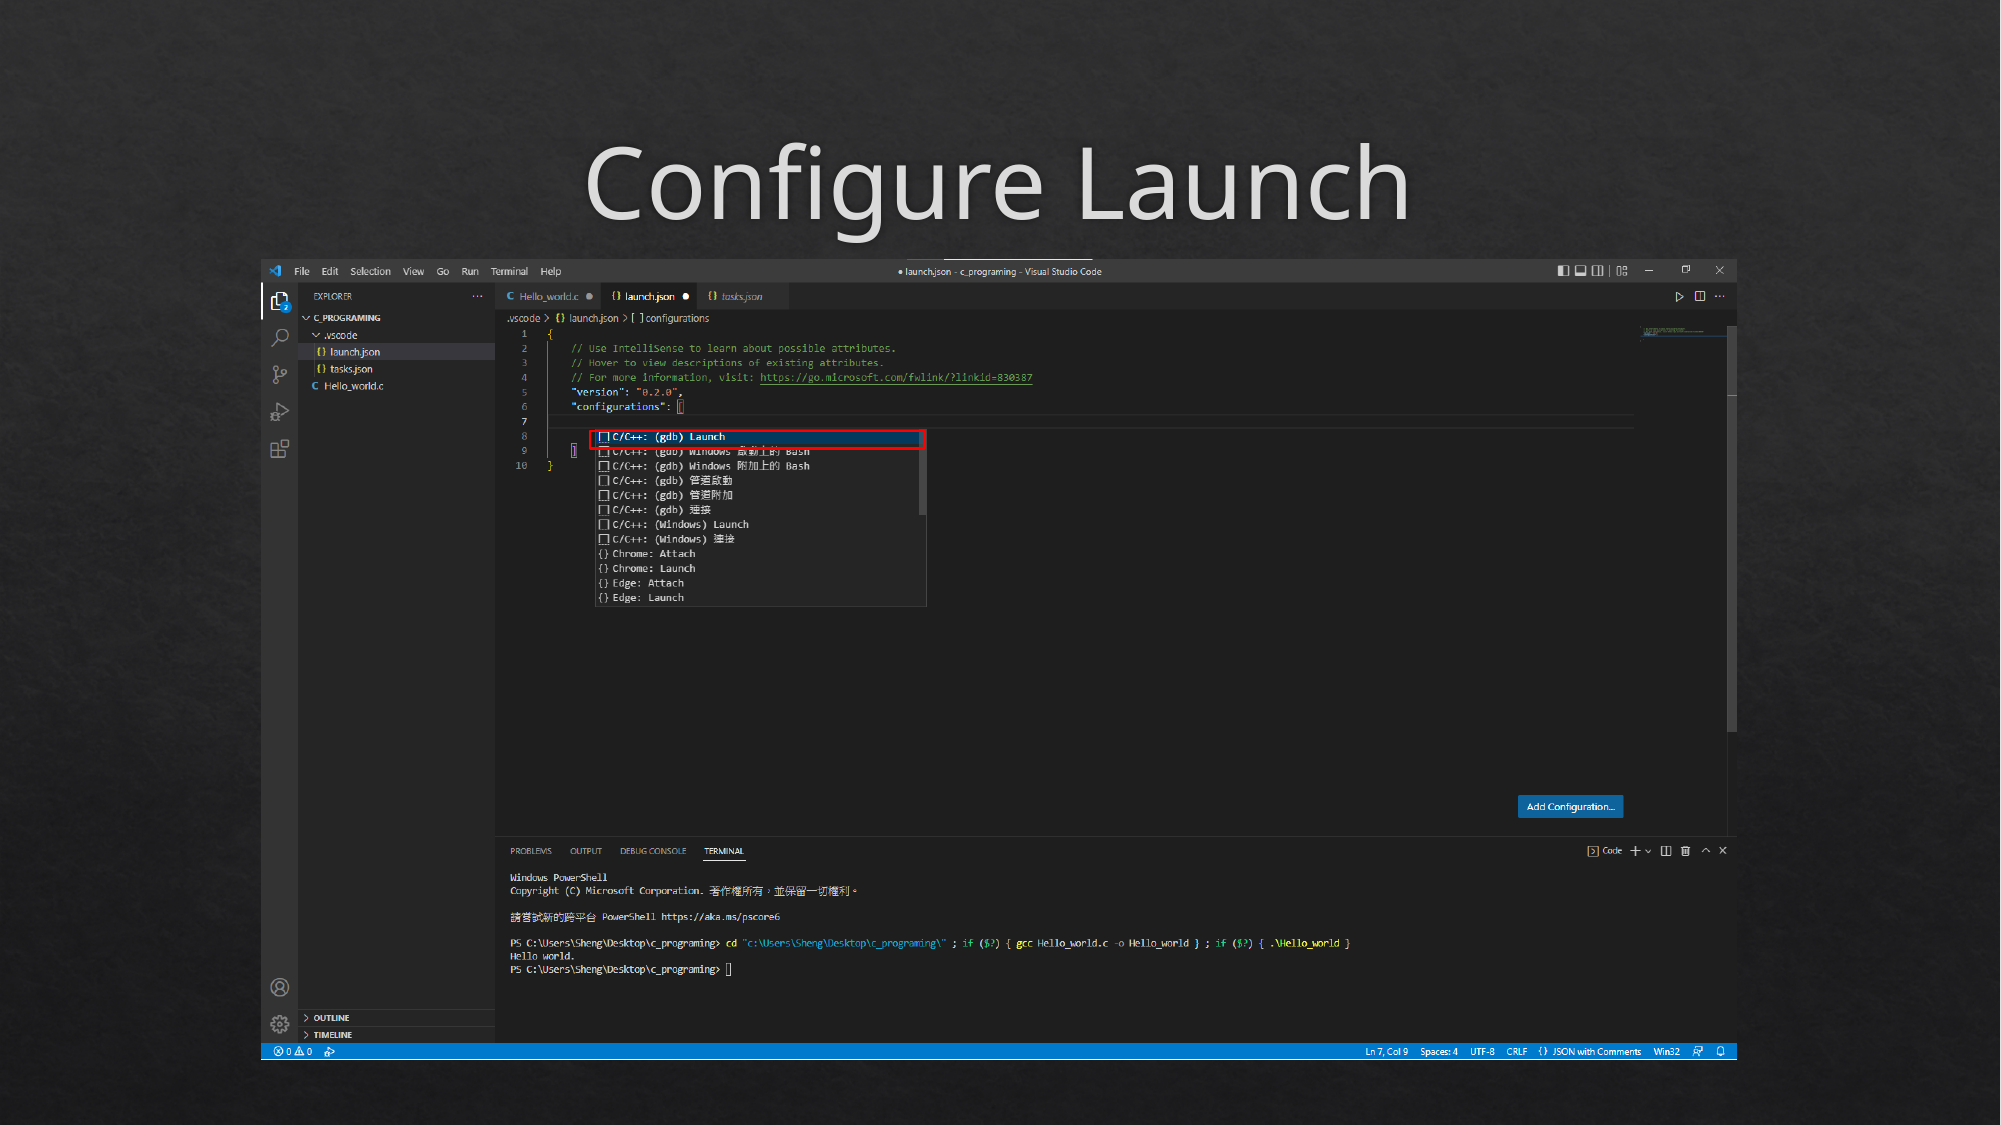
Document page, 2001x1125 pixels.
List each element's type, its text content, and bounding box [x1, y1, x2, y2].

title Configure Launch [149, 99, 1849, 260]
picture [260, 258, 1738, 1060]
